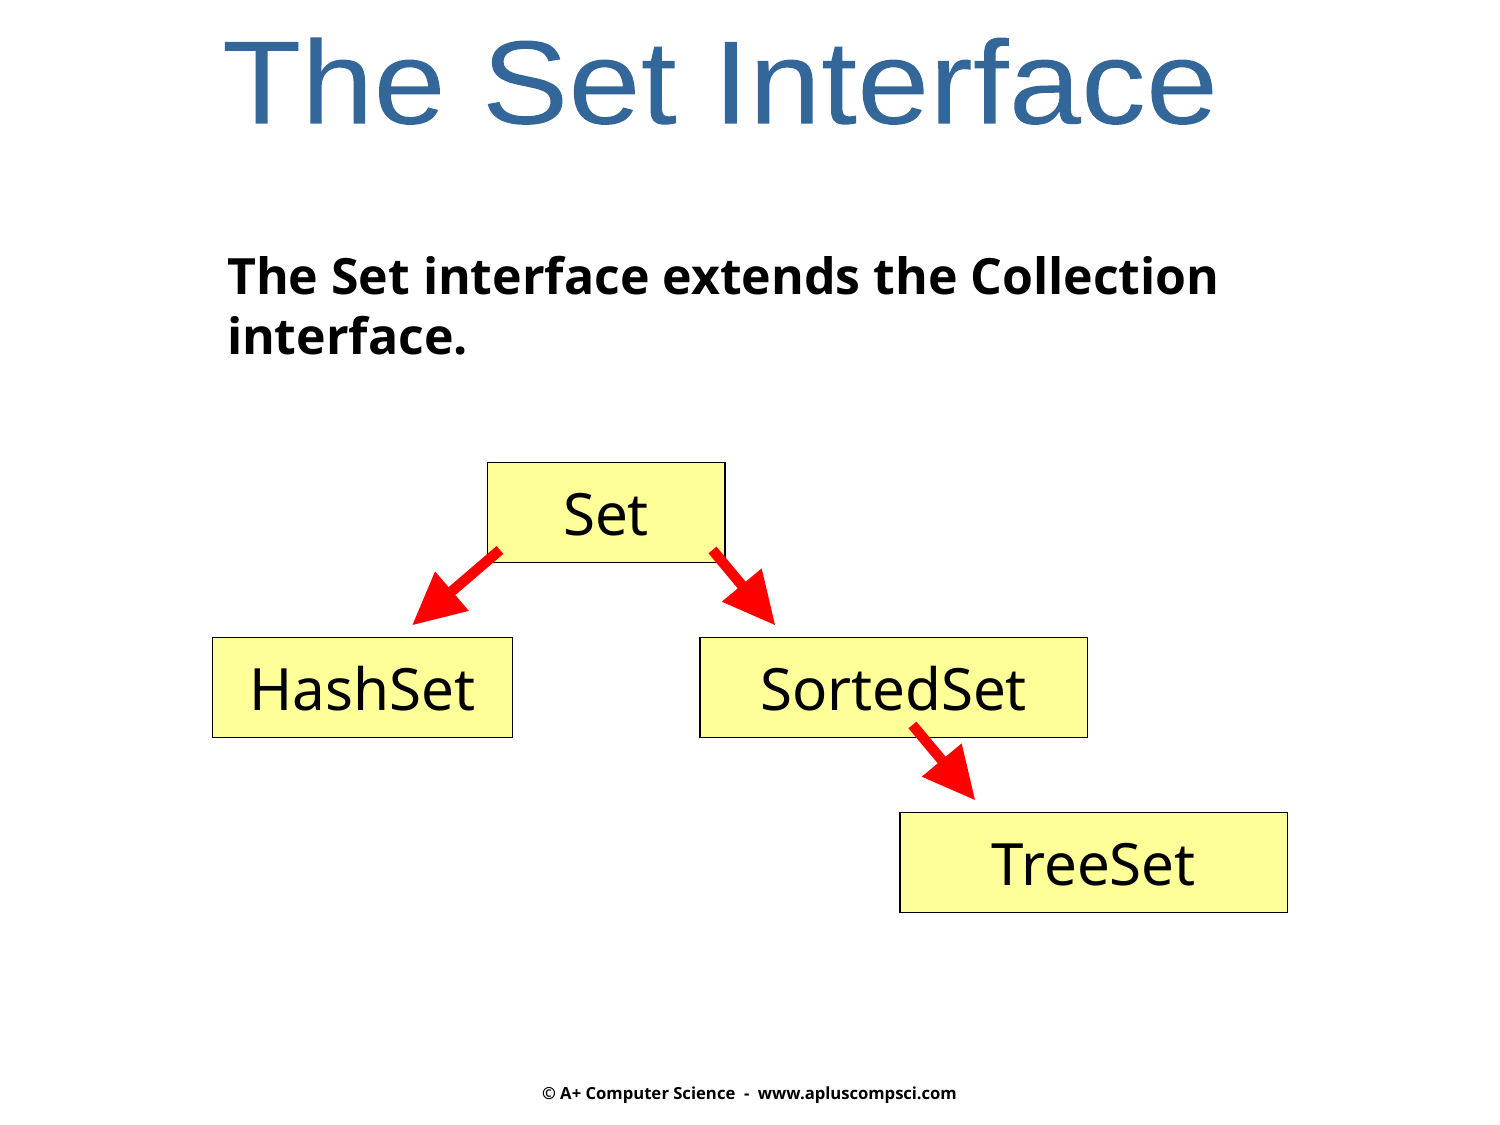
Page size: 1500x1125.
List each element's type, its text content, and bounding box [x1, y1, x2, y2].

text_box HashSet [212, 637, 513, 738]
text_box The Set interface extends the Collection interface. [212, 237, 1250, 373]
text_box [912, 724, 976, 800]
footer © A+ Computer Science - www.apluscompsci.com [512, 1025, 988, 1100]
text_box TreeSet [899, 812, 1288, 913]
text_box SortedSet [699, 637, 1088, 738]
text_box [712, 549, 775, 625]
text_box [412, 549, 501, 625]
text_box Set [487, 462, 725, 563]
